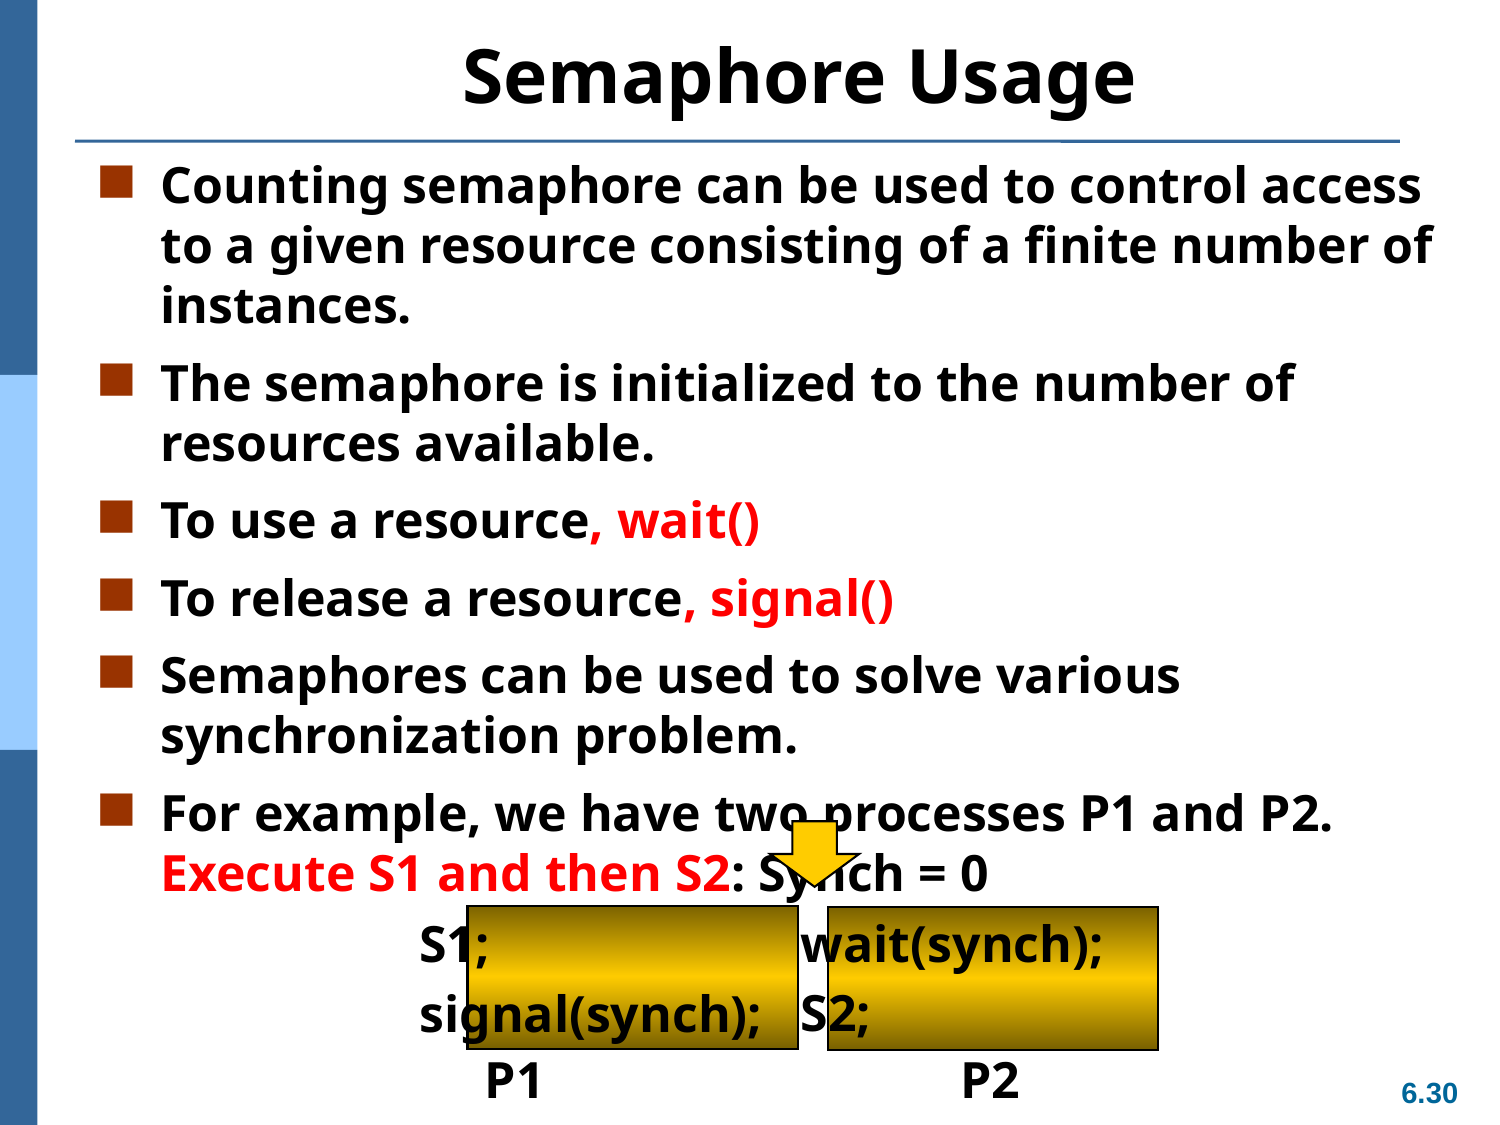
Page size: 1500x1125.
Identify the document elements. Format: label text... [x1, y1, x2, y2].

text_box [467, 820, 1159, 1118]
list Counting semaphore can be used to control access to a given resource consisting of a finite number of instances. The semaphore is initialized to the number of resources available. To use a resource, wait() To release a resource, signal() Semaphores can be used to solve various synchronization problem. For example, we have two processes P1 and P2. Execute S1 and then S2: Synch = 0 [88, 146, 1500, 890]
title Semaphore Usage [99, 50, 1500, 126]
